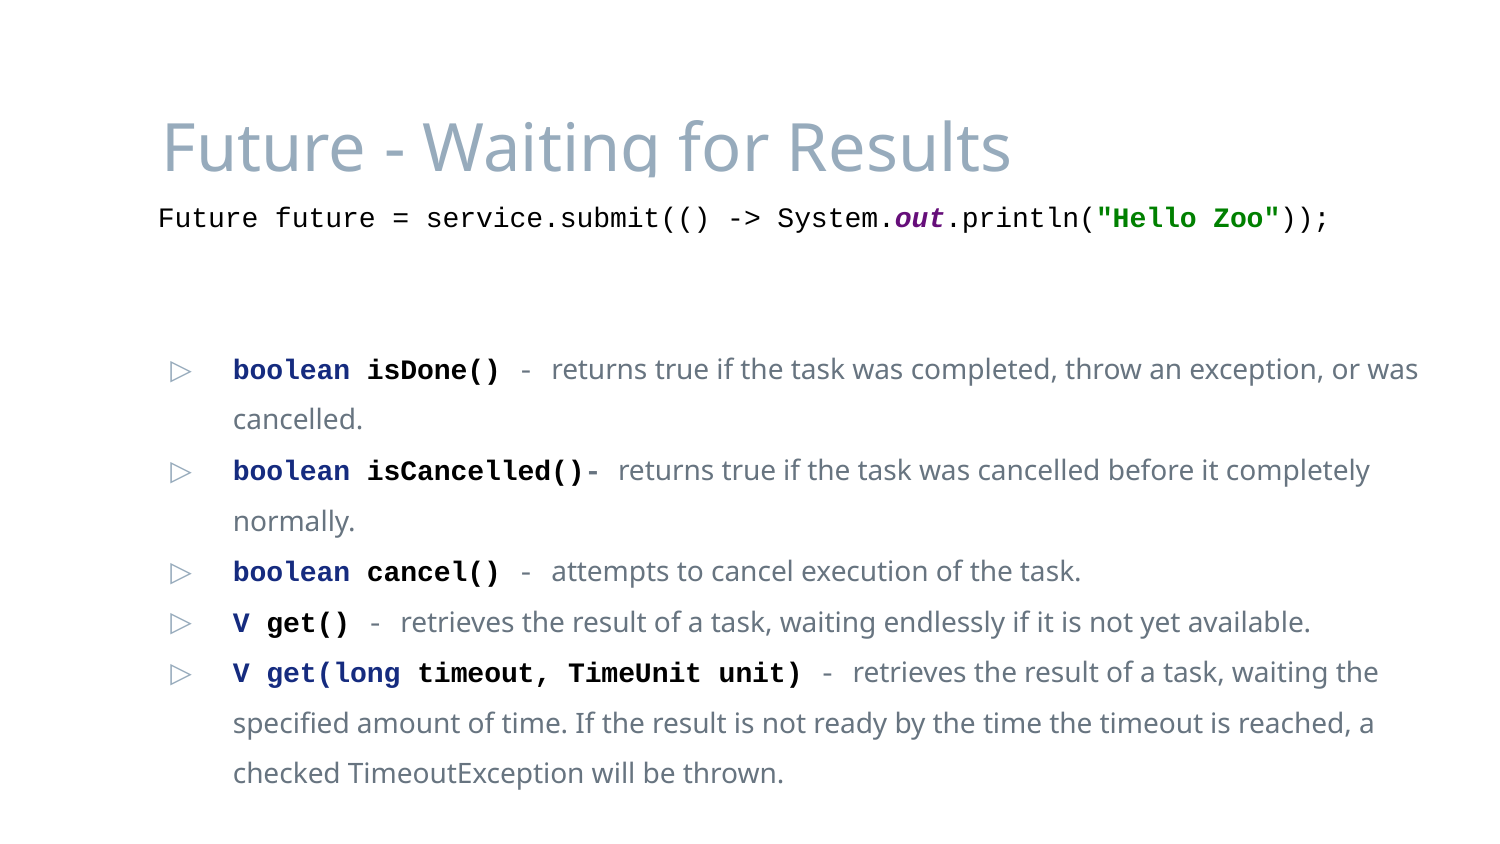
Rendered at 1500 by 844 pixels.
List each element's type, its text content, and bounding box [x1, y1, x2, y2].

title Future - Waiting for Results [146, 58, 1207, 177]
list Future future = service.submit(() -> System.out.println("Hello Zoo")); boolean isDone() - returns true if the task was completed, throw an exception, or was cancelled. boolean isCancelled()- returns true if the task was cancelled before it completely normally. boolean cancel() - attempts to cancel execution of the task. V get() - retrieves the result of a task, waiting endlessly if it is not yet available. V get(long timeout, TimeUnit unit) - retrieves the result of a task, waiting the specified amount of time. If the result is not ready by the time the timeout is reached, a checked TimeoutException will be thrown. [146, 177, 1487, 796]
